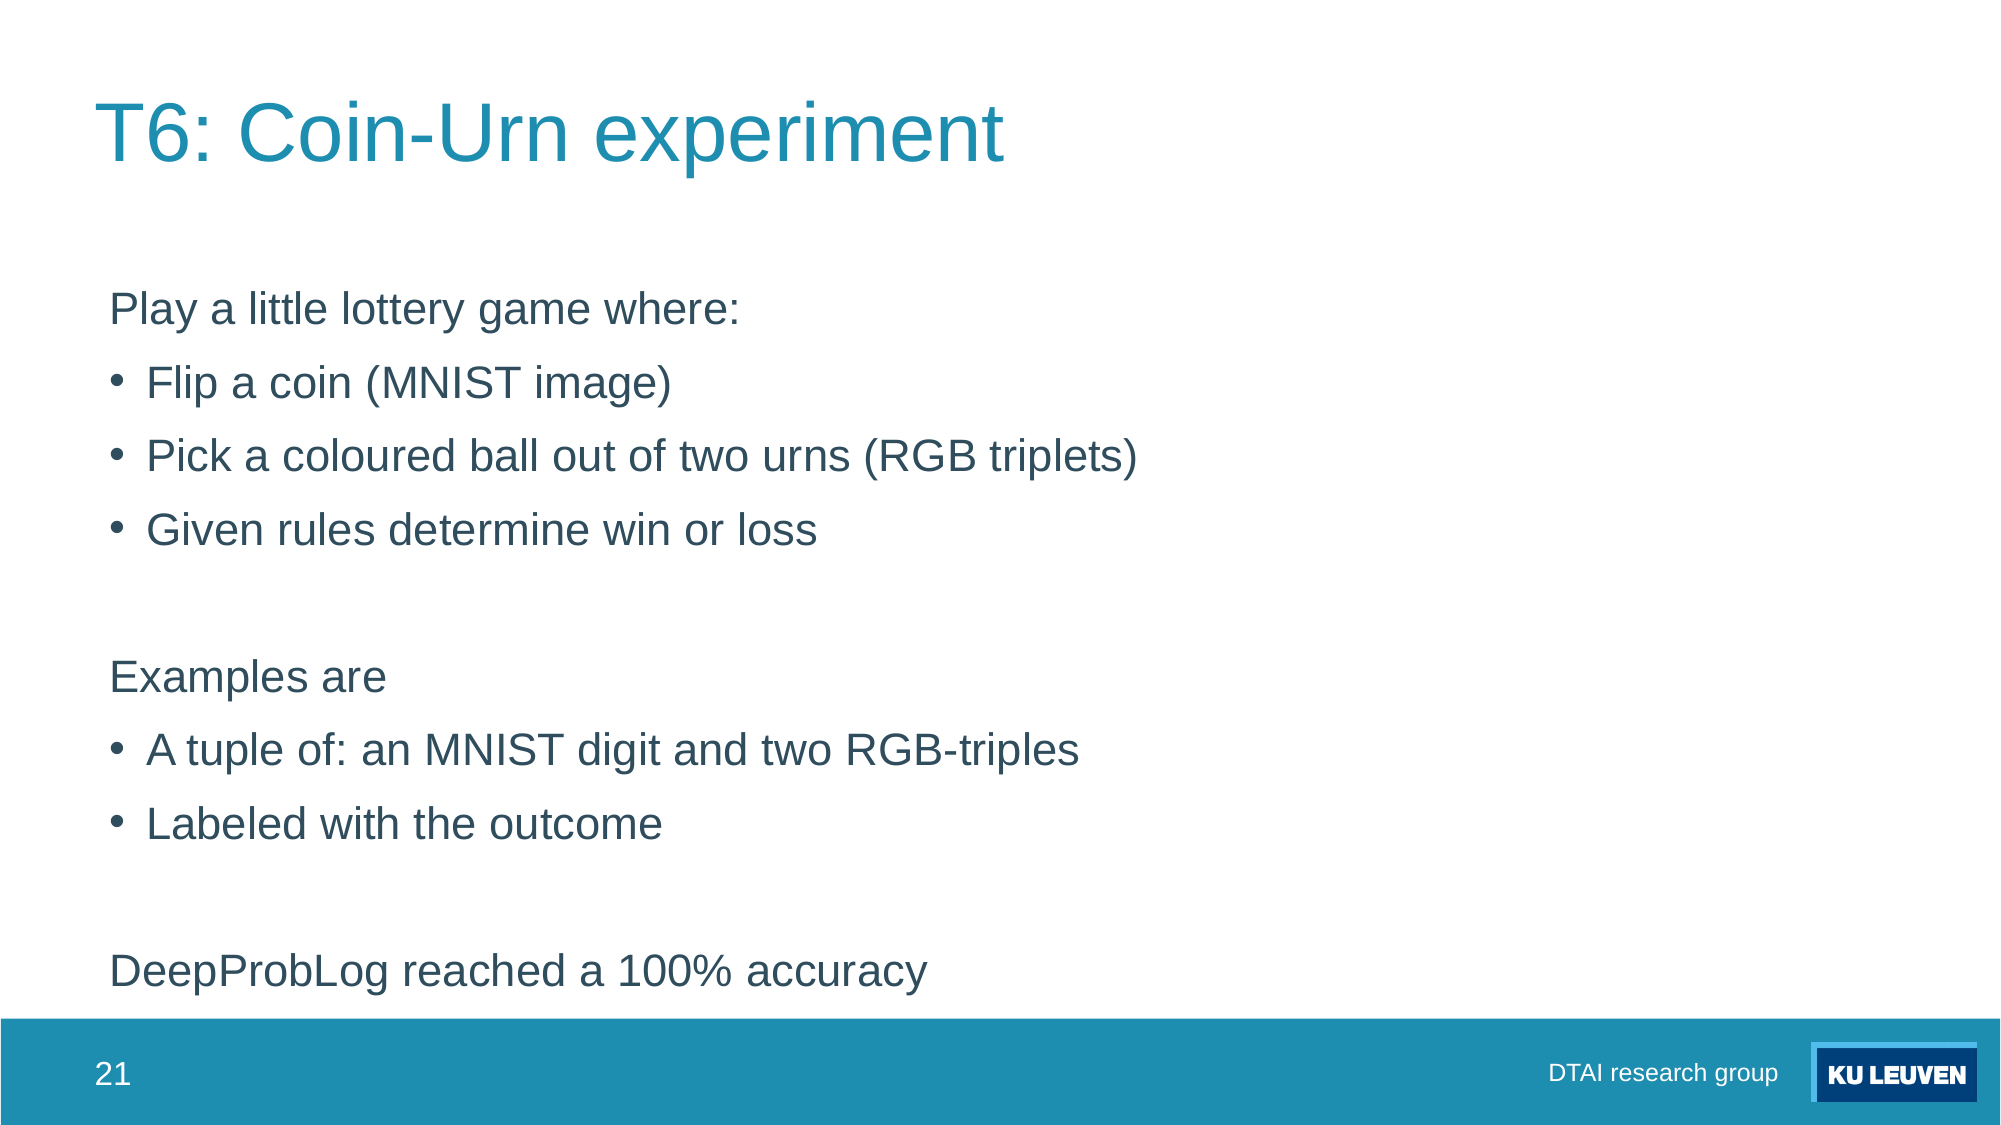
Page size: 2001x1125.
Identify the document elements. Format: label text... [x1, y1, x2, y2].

title T6: Coin-Urn experiment [94, 33, 1906, 223]
footer DTAI research group [989, 1018, 1809, 1125]
list Play a little lottery game where: Flip a coin (MNIST image) Pick a coloured ball out of two urns (RGB triplets) Given rules determine win or loss Examples are A tuple of: an MNIST digit and two RGB-triples Labeled with the outcome DeepProbLog reached a 100% accuracy [94, 271, 1977, 1004]
picture [1811, 1042, 1977, 1102]
slide_number 21 [94, 1018, 201, 1125]
